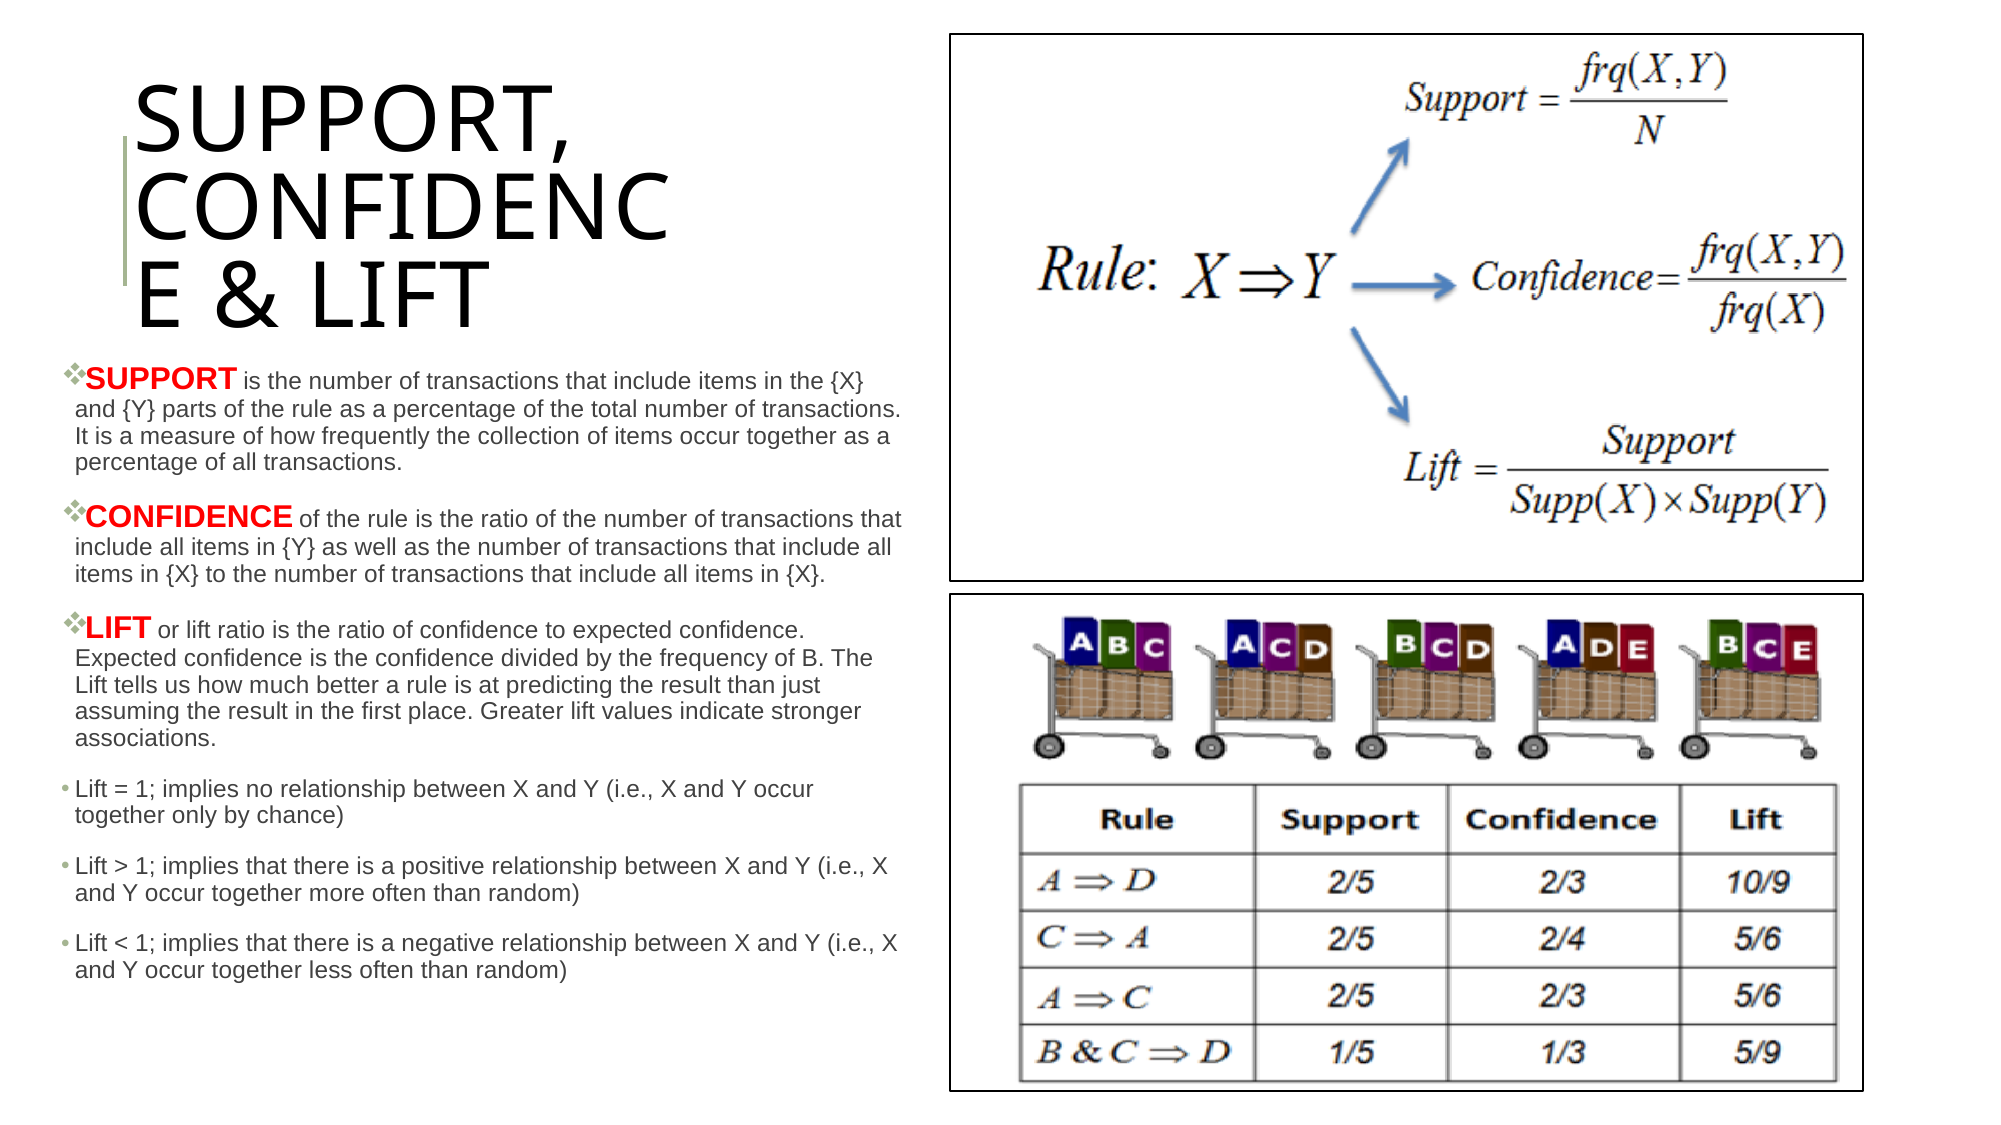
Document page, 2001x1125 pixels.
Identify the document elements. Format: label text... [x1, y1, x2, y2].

picture [950, 34, 1863, 581]
title support, confidence & lift [118, 51, 732, 292]
picture [950, 594, 1863, 1091]
list SUPPORT is the number of transactions that include items in the {X} and {Y} parts of the rule as a percentage of the total number of transactions. It is a measure of how frequently the collection of items occur together as a percentage of all transactions. CONFIDENCE of the rule is the ratio of the number of transactions that include all items in {Y} as well as the number of transactions that include all items in {X} to the number of transactions that include all items in {X}. LIFT or lift ratio is the ratio of confidence to expected confidence. Expected confidence is the confidence divided by the frequency of B. The Lift tells us how much better a rule is at predicting the result than just assuming the result in the first place. Greater lift values indicate stronger associations. Lift = 1; implies no relationship between X and Y (i.e., X and Y occur together only by chance) Lift > 1; implies that there is a positive relationship between X and Y (i.e., X and Y occur together more often than random) Lift < 1; implies that there is a negative relationship between X and Y (i.e., X and Y occur together less often than random) [53, 292, 914, 1020]
